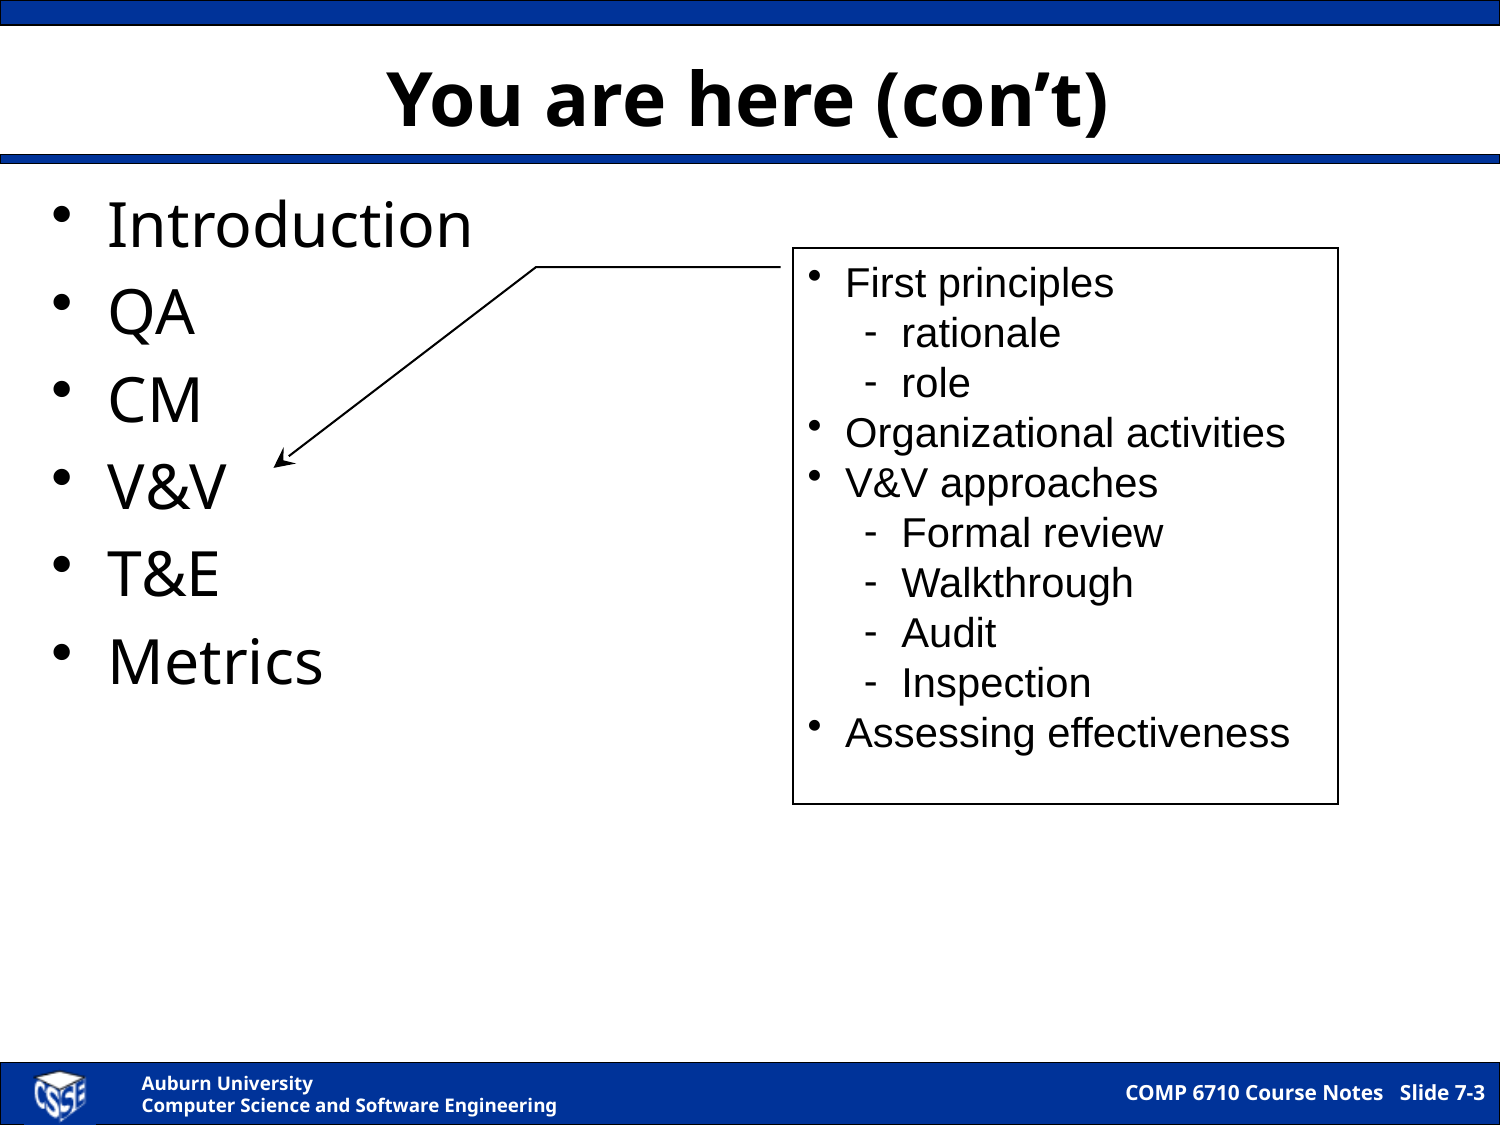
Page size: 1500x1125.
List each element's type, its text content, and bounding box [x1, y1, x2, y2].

picture [24, 1066, 96, 1125]
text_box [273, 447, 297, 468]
title You are here (con’t) [31, 32, 1465, 150]
text_box First principles rationale role Organizational activities V&V approaches Formal review Walkthrough Audit Inspection Assessing effectiveness [792, 248, 1338, 805]
list Introduction QA CM V&V T&E Metrics [36, 176, 567, 1051]
